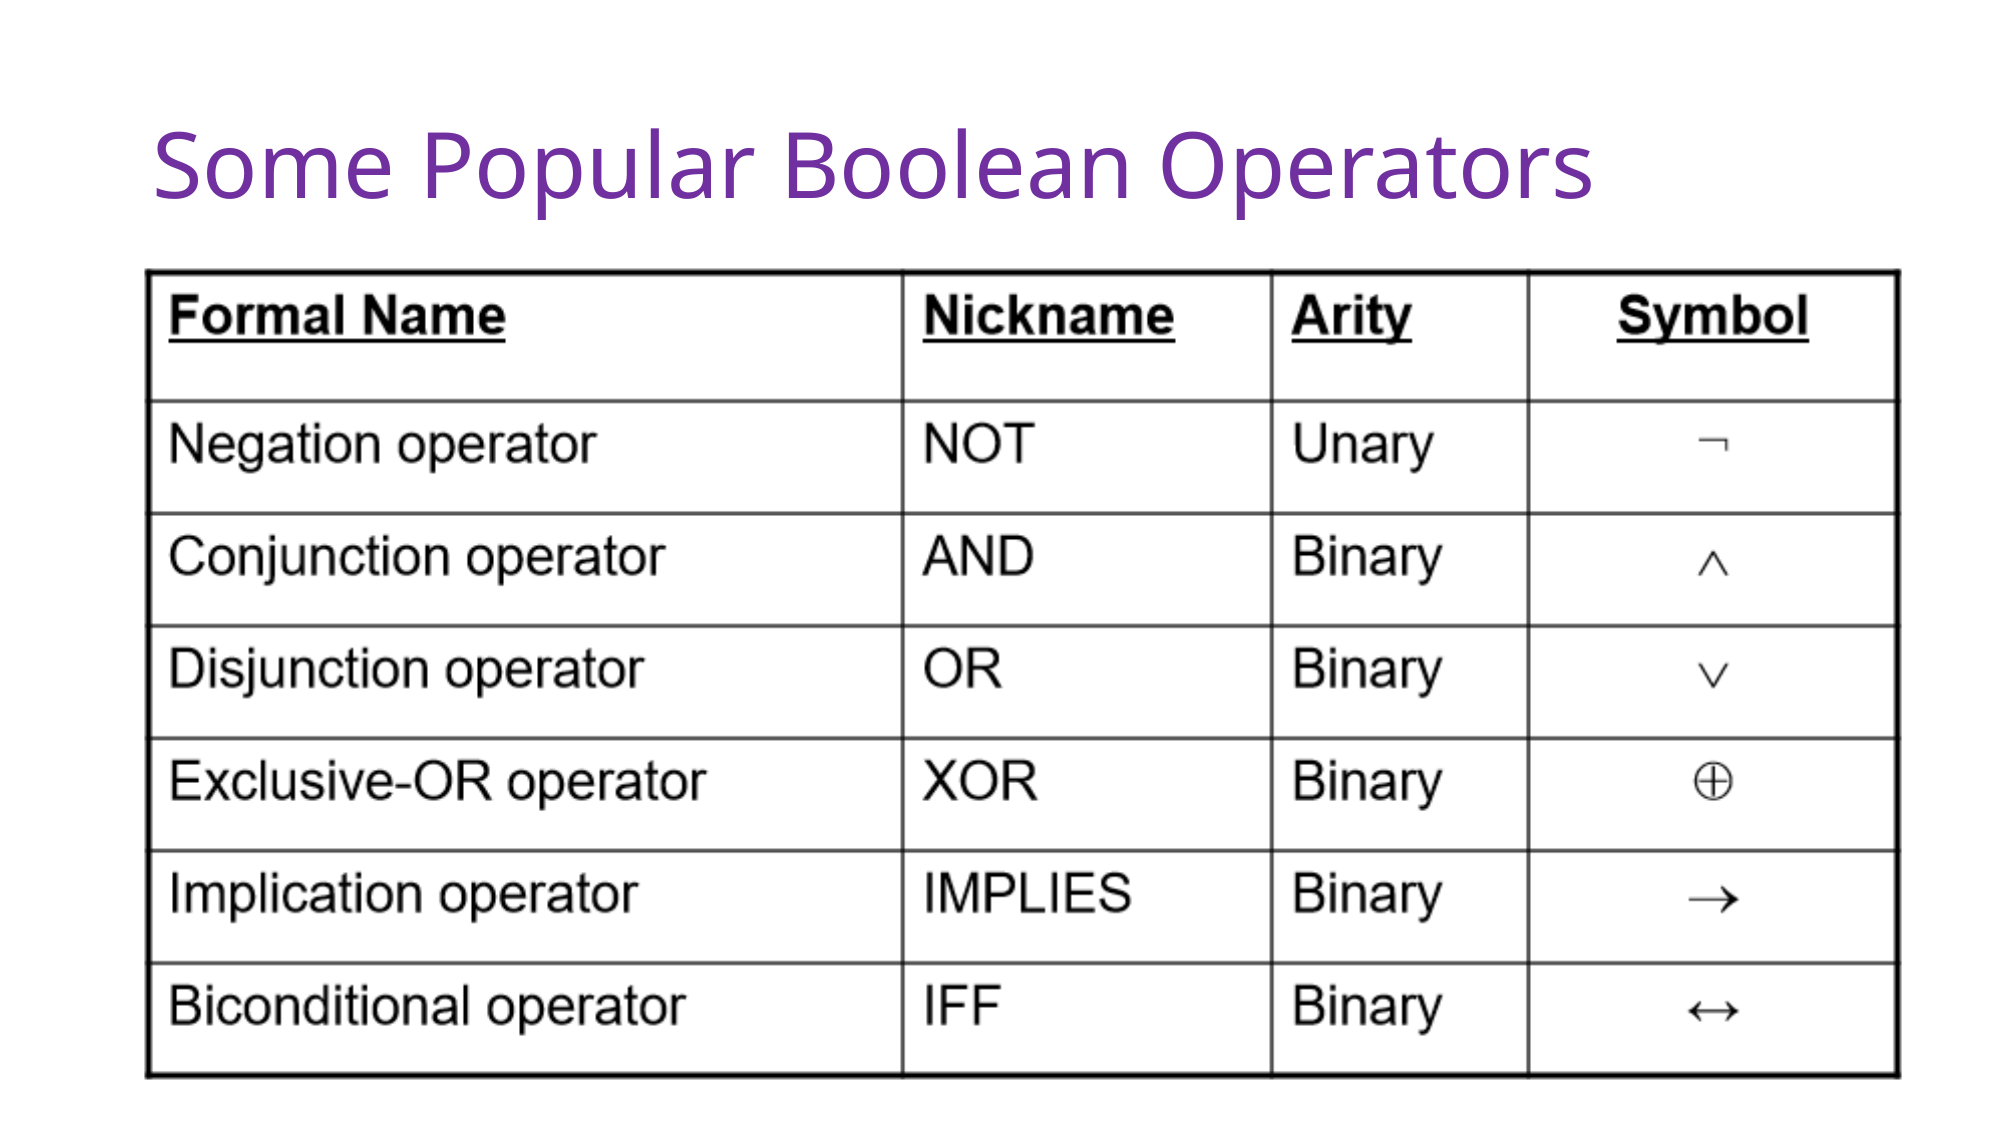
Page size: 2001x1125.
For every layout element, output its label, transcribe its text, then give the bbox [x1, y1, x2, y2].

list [137, 251, 1910, 1084]
title Some Popular Boolean Operators [137, 59, 1863, 251]
